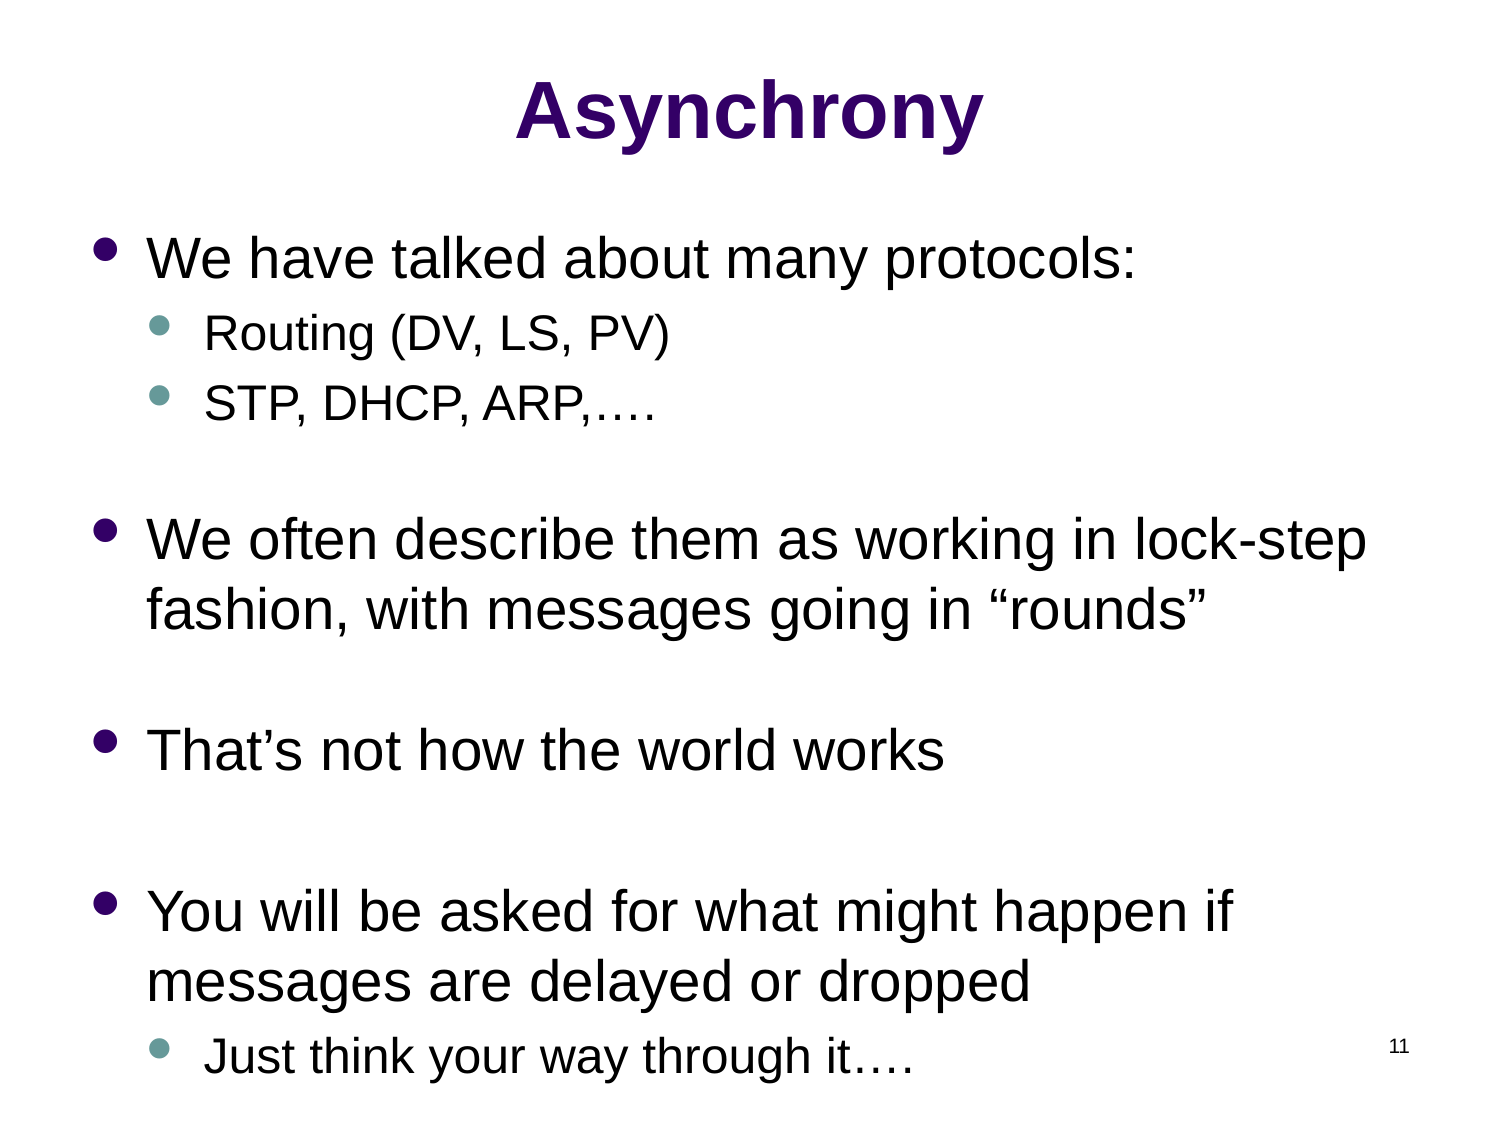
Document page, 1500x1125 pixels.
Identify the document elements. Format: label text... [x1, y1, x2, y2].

list We have talked about many protocols: Routing (DV, LS, PV) STP, DHCP, ARP,…. We often describe them as working in lock-step fashion, with messages going in “rounds” That’s not how the world works You will be asked for what might happen if messages are delayed or dropped Just think your way through it…. [75, 212, 1475, 1006]
slide_number 11 [1074, 1024, 1426, 1101]
title Asynchrony [0, 20, 1500, 163]
